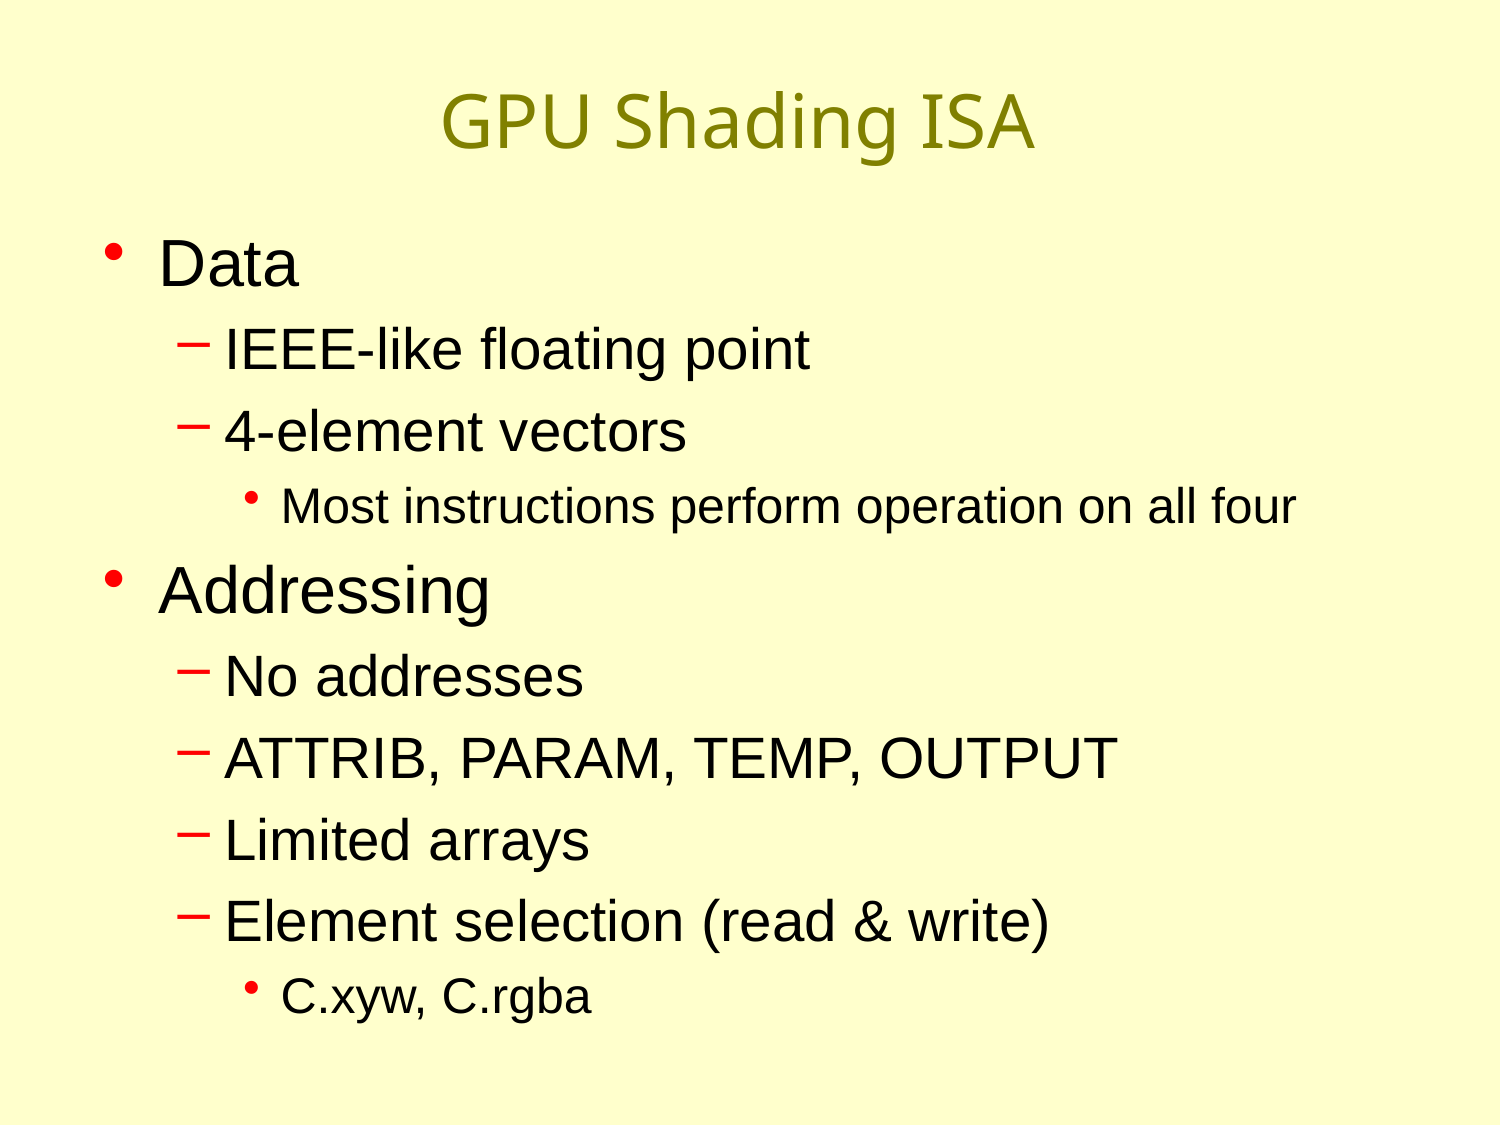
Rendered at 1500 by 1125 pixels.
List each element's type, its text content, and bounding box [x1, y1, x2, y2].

title GPU Shading ISA [87, 24, 1388, 212]
list Data IEEE-like floating point 4-element vectors Most instructions perform operation on all four Addressing No addresses ATTRIB, PARAM, TEMP, OUTPUT Limited arrays Element selection (read & write) C.xyw, C.rgba [87, 212, 1388, 1076]
